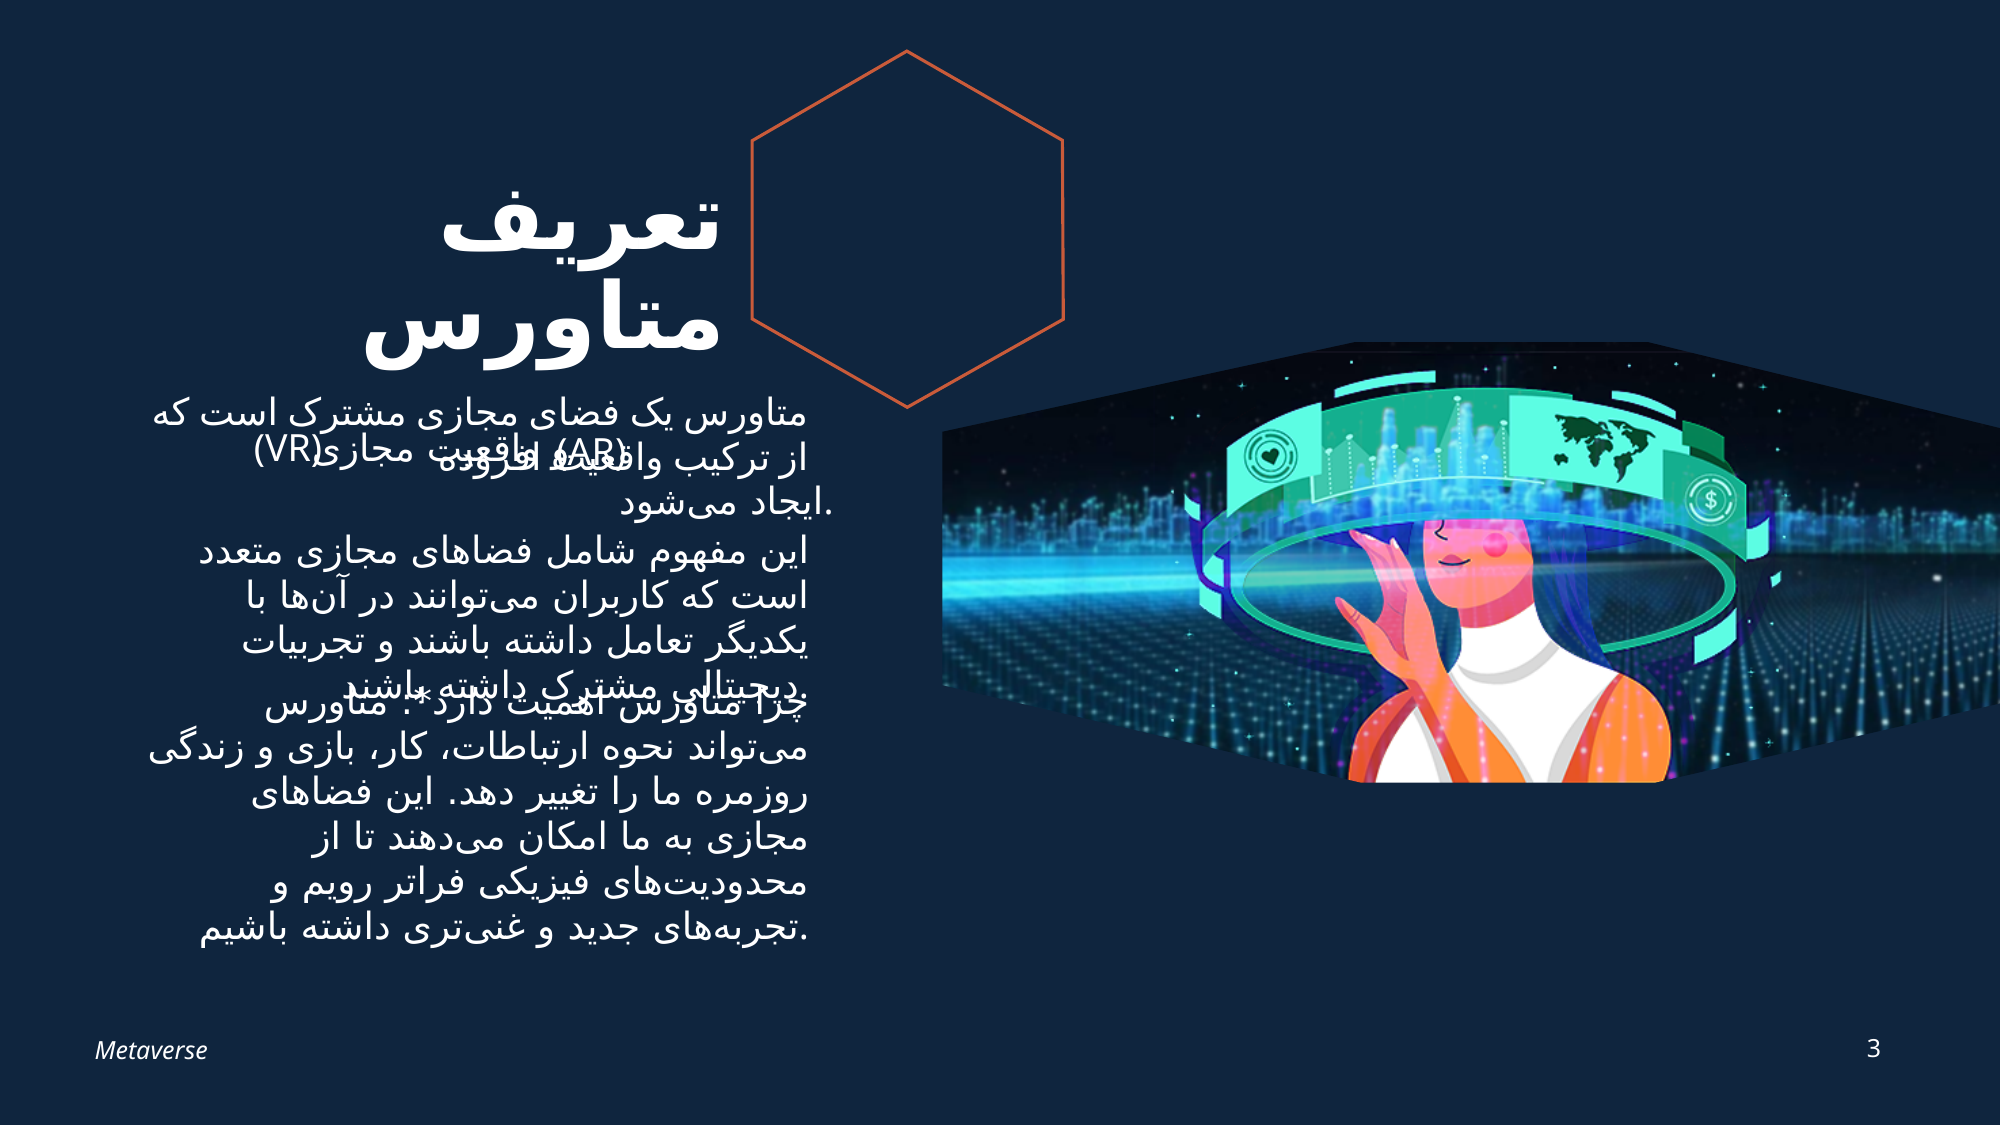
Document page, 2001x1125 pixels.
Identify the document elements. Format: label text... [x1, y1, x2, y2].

text_box این مفهوم شامل فضاهای مجازی متعدد است که کاربران می‌توانند در آن‌ها با یکدیگر تعامل داشته باشند و تجربیات دیجیتالی مشترک داشته باشند. [124, 518, 824, 669]
text_box 3 [1836, 1019, 1912, 1080]
text_box [752, 51, 1064, 408]
text_box (VR) [239, 416, 338, 477]
list متاورس یک فضای مجازی مشترک است که از ترکیب واقعیت افزوده [124, 380, 824, 518]
text_box ایجاد می‌شود. [604, 469, 849, 530]
title تعریف متاورس [93, 160, 741, 379]
footer Metaverse [79, 1020, 755, 1080]
text_box چرا متاورس اهمیت دارد*: متاورس می‌تواند نحوه ارتباطات، کار، بازی و زندگی روزمره ما را تغییر دهد. این فضاهای مجازی به ما امکان می‌دهند تا از محدودیت‌های فیزیکی فراتر رویم و تجربه‌های جدید و غنی‌تری داشته باشیم. [124, 669, 824, 955]
text_box (AR) [525, 420, 658, 481]
picture [942, 342, 2000, 783]
text_box و واقعیت مجازی [338, 416, 585, 477]
